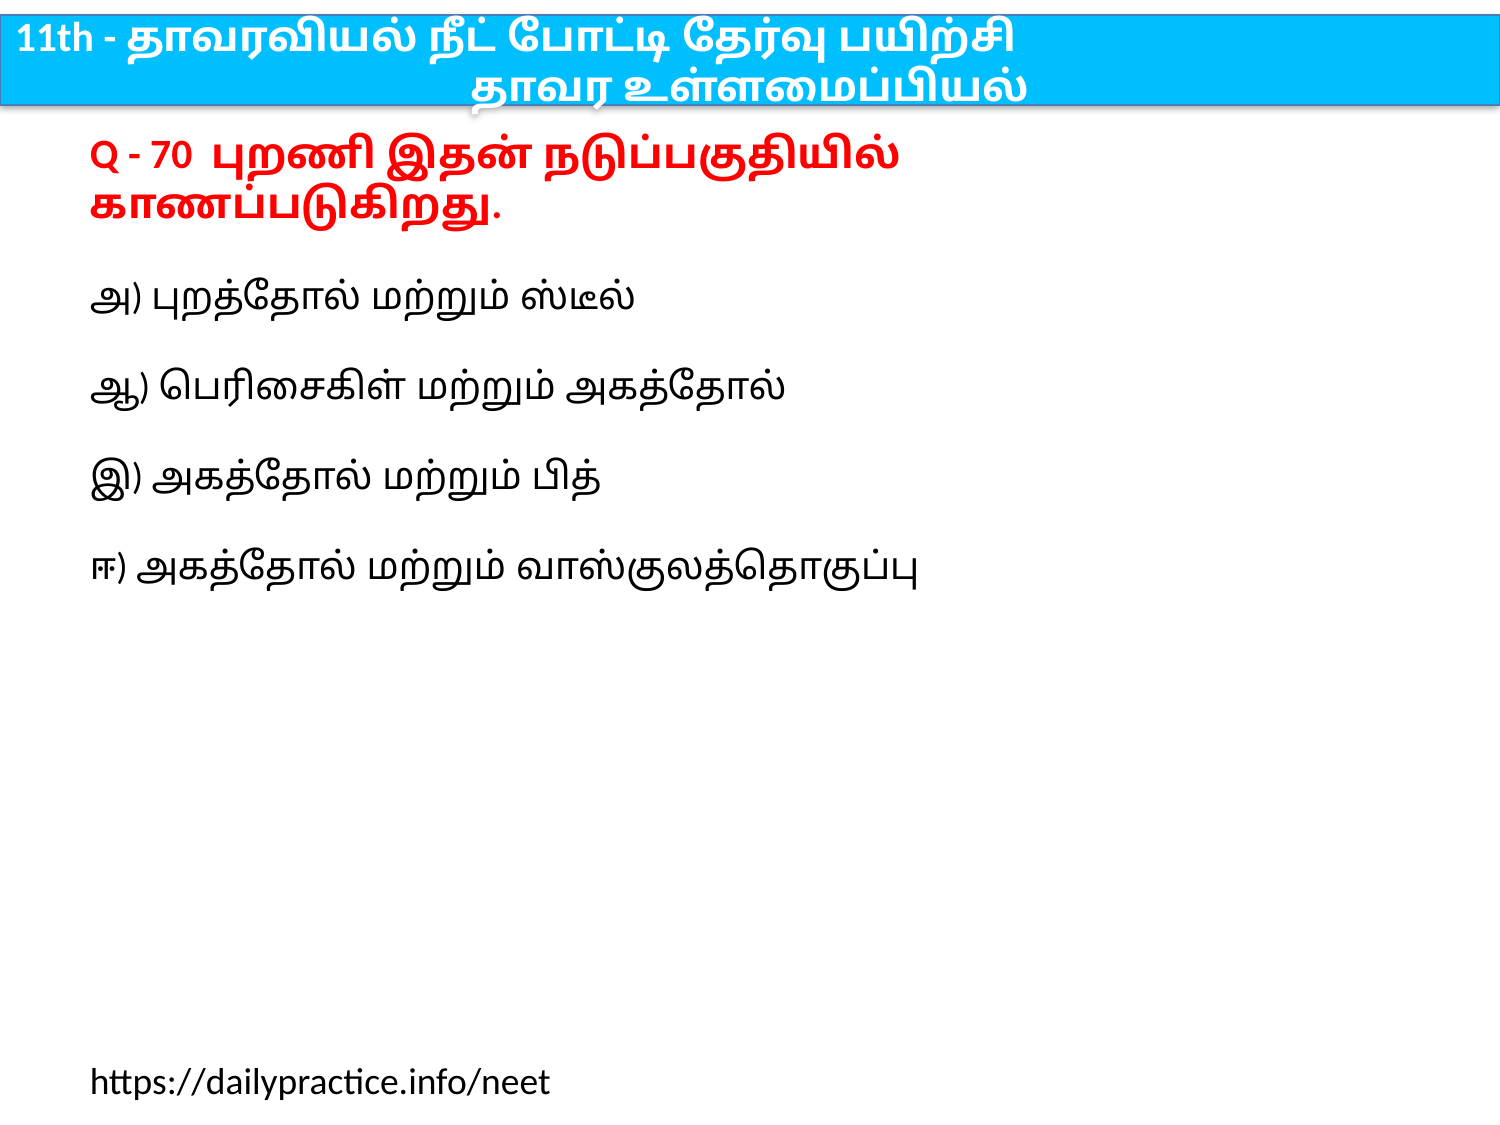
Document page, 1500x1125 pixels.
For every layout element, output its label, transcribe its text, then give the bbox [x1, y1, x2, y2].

text_box Q - 70 புறணி இதன் நடுப்பகுதியில் காணப்படுகிறது. அ) புறத்தோல் மற்றும் ஸ்டீல் ஆ) பெரிசைகிள் மற்றும் அகத்தோல் இ) அகத்தோல் மற்றும் பித் ஈ) அகத்தோல் மற்றும் வாஸ்குலத்தொகுப்பு [74, 74, 1275, 595]
text_box https://dailypractice.info/neet [74, 1049, 675, 1110]
text_box 11th - தாவரவியல் நீட் போட்டி தேர்வு பயிற்சி தாவர உள்ளமைப்பியல் [0, 14, 1500, 106]
